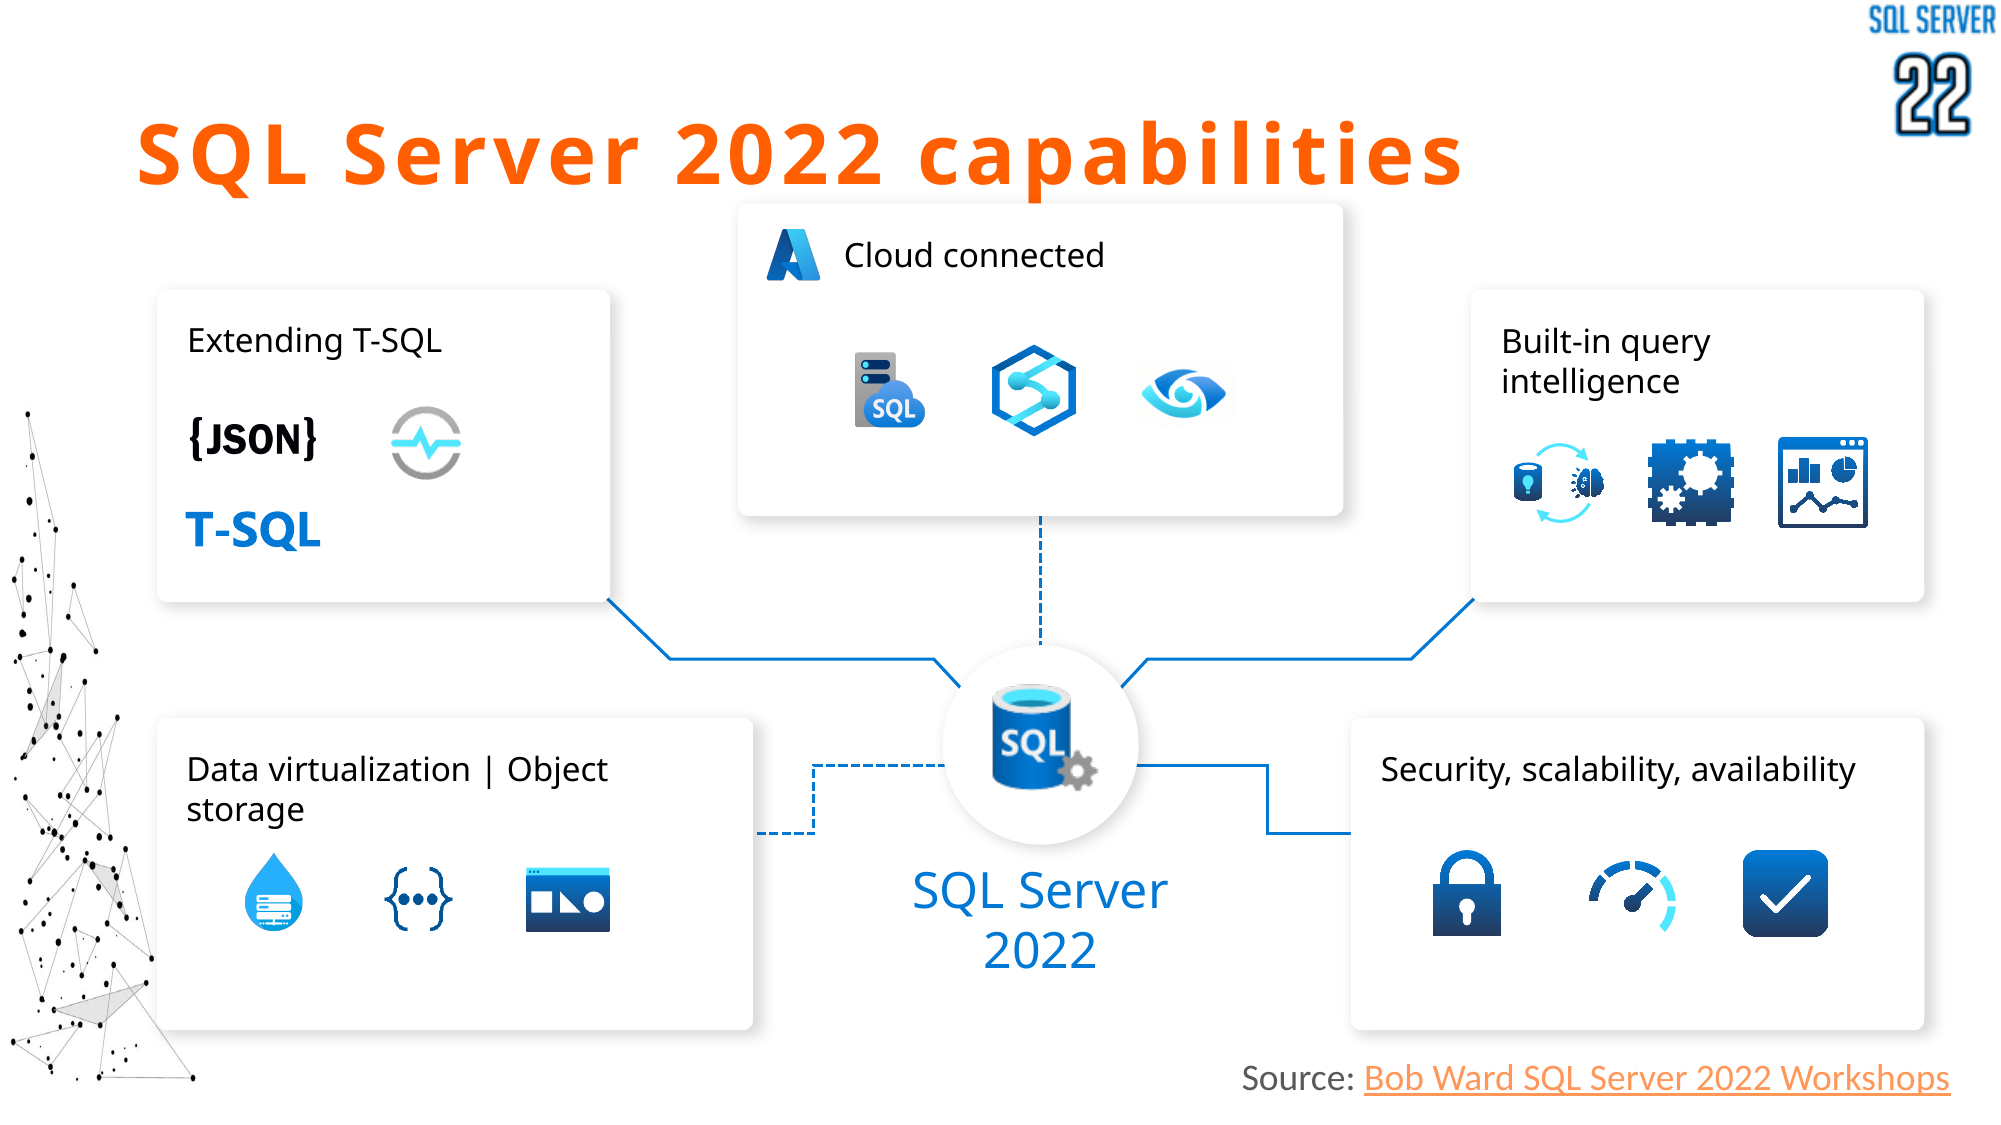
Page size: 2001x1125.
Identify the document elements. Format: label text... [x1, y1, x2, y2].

picture [0, 398, 205, 1093]
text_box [156, 203, 1925, 1031]
text_box Source: Bob Ward SQL Server 2022 Workshops [1227, 1045, 2000, 1106]
text_box SQL Server 2022 capabilities [136, 112, 1945, 203]
picture [1866, 2, 1999, 138]
